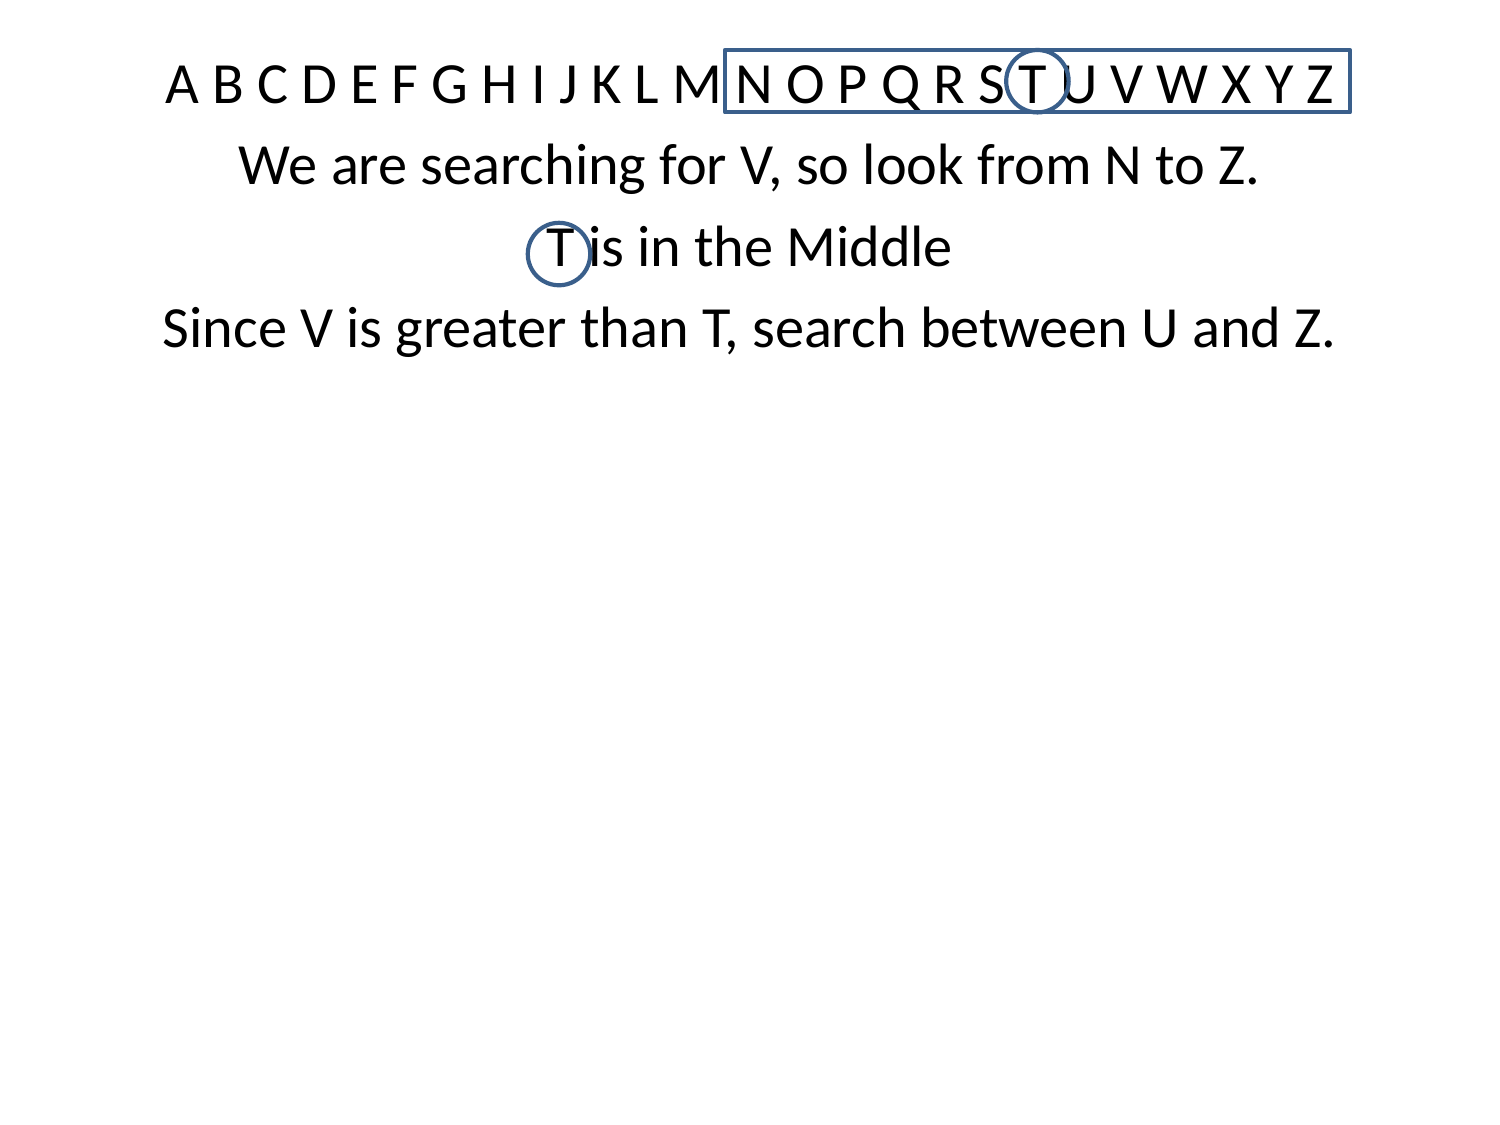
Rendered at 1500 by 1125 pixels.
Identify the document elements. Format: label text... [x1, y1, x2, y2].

text_box [1047, 48, 1352, 114]
text_box [723, 48, 1028, 114]
list A B C D E F G H I J K L M N O P Q R S T U V W X Y Z We are searching for V, so look from N to Z. T is in the Middle Since V is greater than T, search between U and Z. [75, 37, 1425, 1005]
text_box [1004, 47, 1071, 115]
text_box [525, 220, 593, 288]
